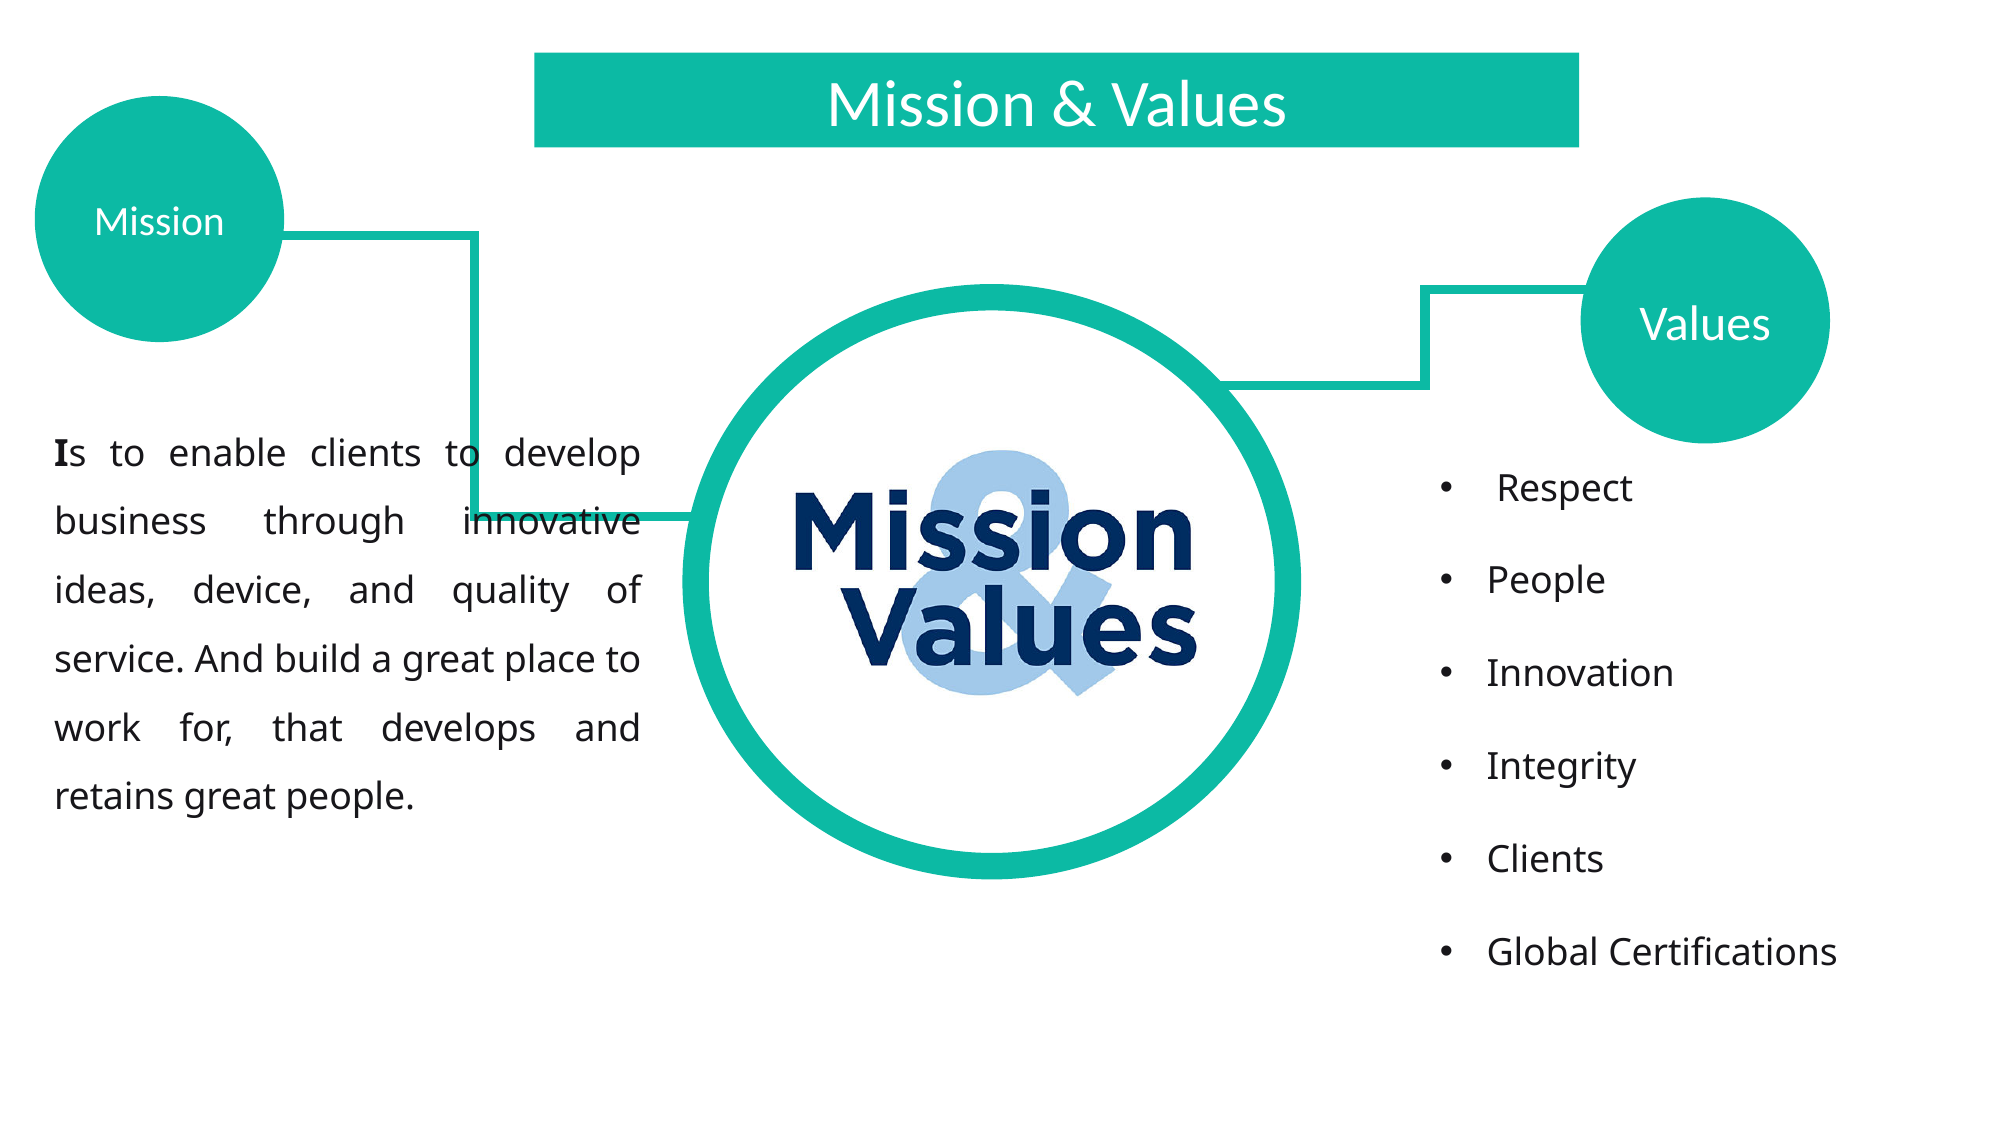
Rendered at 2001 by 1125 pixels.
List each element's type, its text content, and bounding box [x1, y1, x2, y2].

picture [786, 440, 1209, 717]
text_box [39, 100, 696, 517]
text_box Mission & Values [534, 52, 1580, 148]
text_box [682, 284, 1302, 880]
text_box Respect People Innovation Integrity Clients Global Certifications [1424, 456, 1880, 981]
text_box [1197, 202, 1826, 439]
text_box Is to enable clients to develop business through innovative ideas, device, and quality of service. And build a great place to work for, that develops and retains great people. [39, 517, 657, 825]
